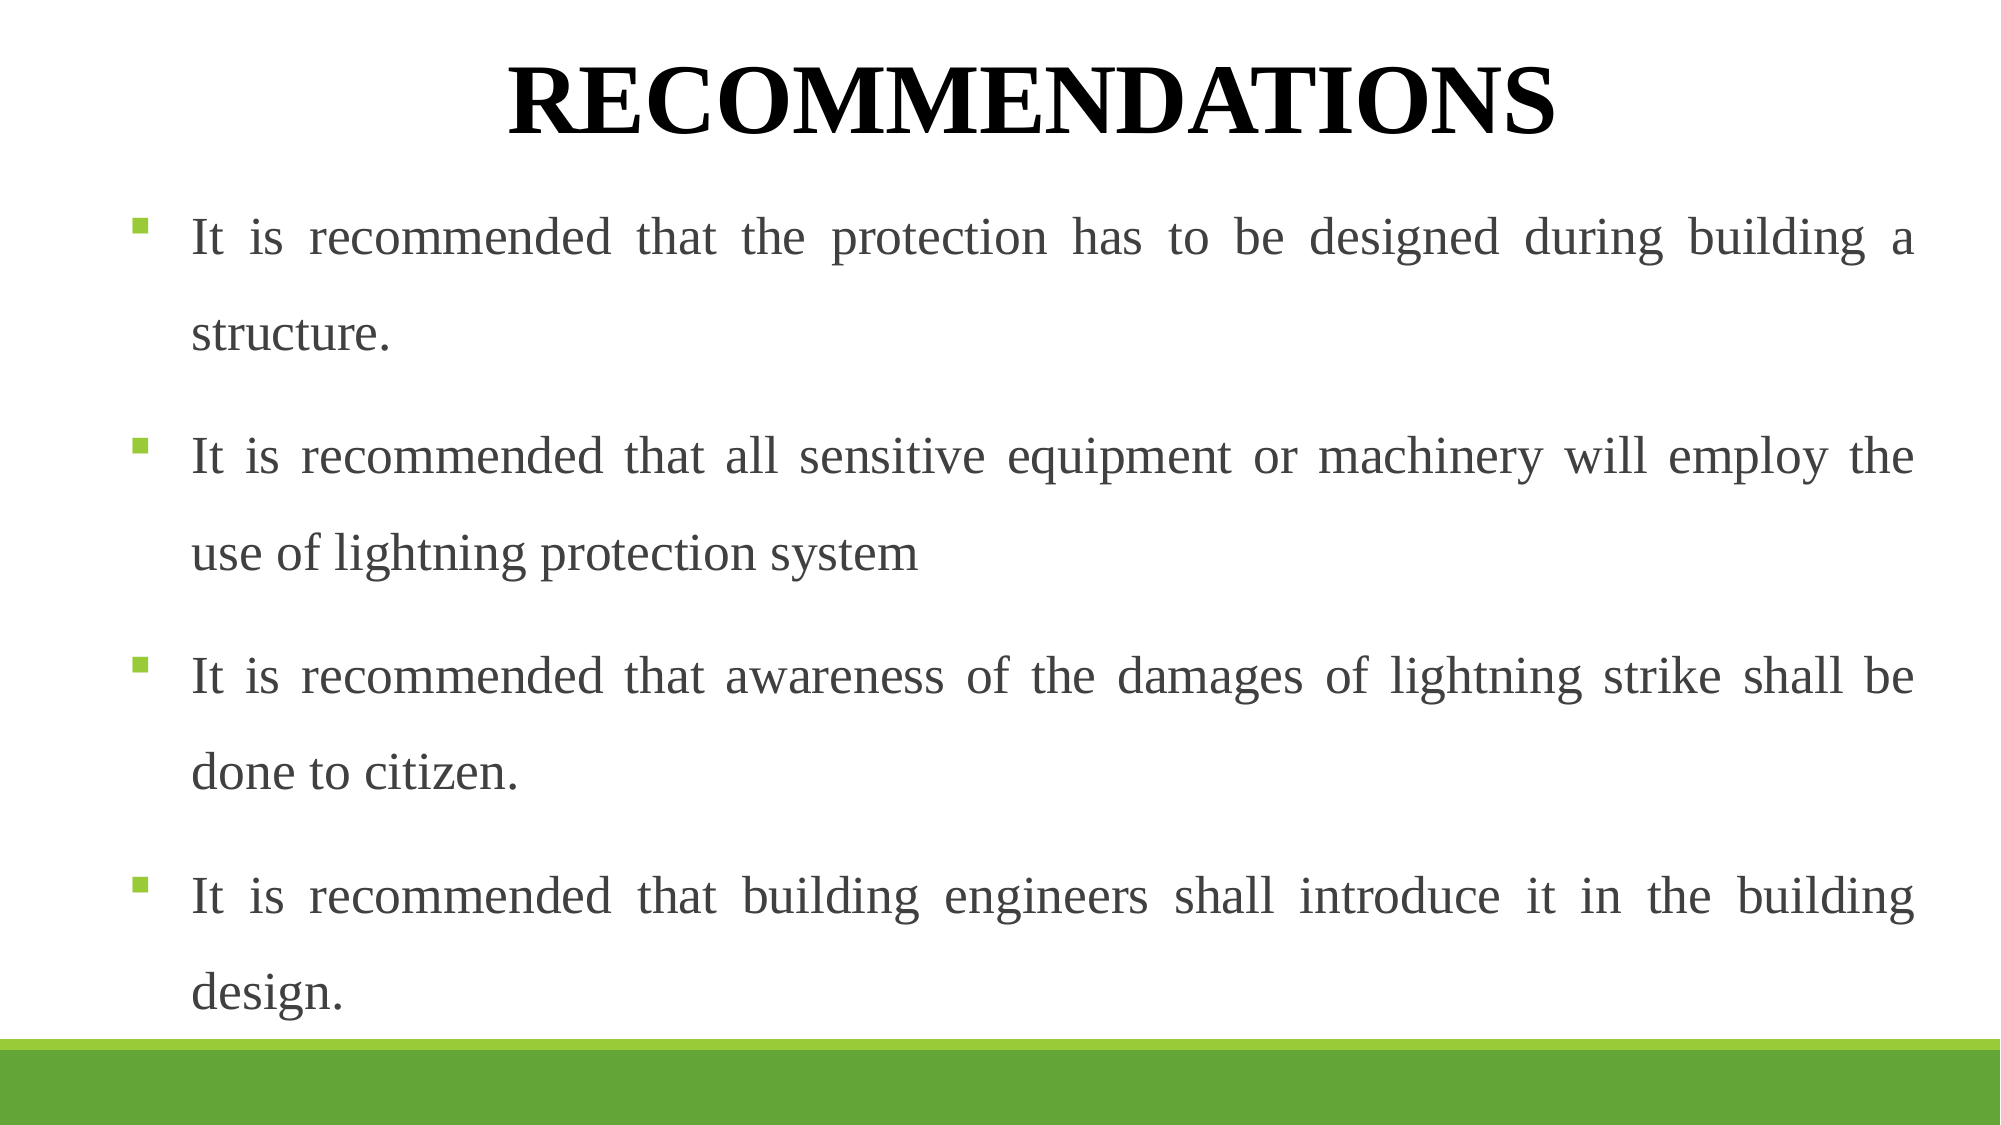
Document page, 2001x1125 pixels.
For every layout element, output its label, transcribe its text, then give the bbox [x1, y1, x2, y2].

title RECOMMENDATIONS [133, 20, 1933, 162]
list It is recommended that the protection has to be designed during building a structure. It is recommended that all sensitive equipment or machinery will employ the use of lightning protection system It is recommended that awareness of the damages of lightning strike shall be done to citizen. It is recommended that building engineers shall introduce it in the building design. [116, 161, 1917, 1030]
